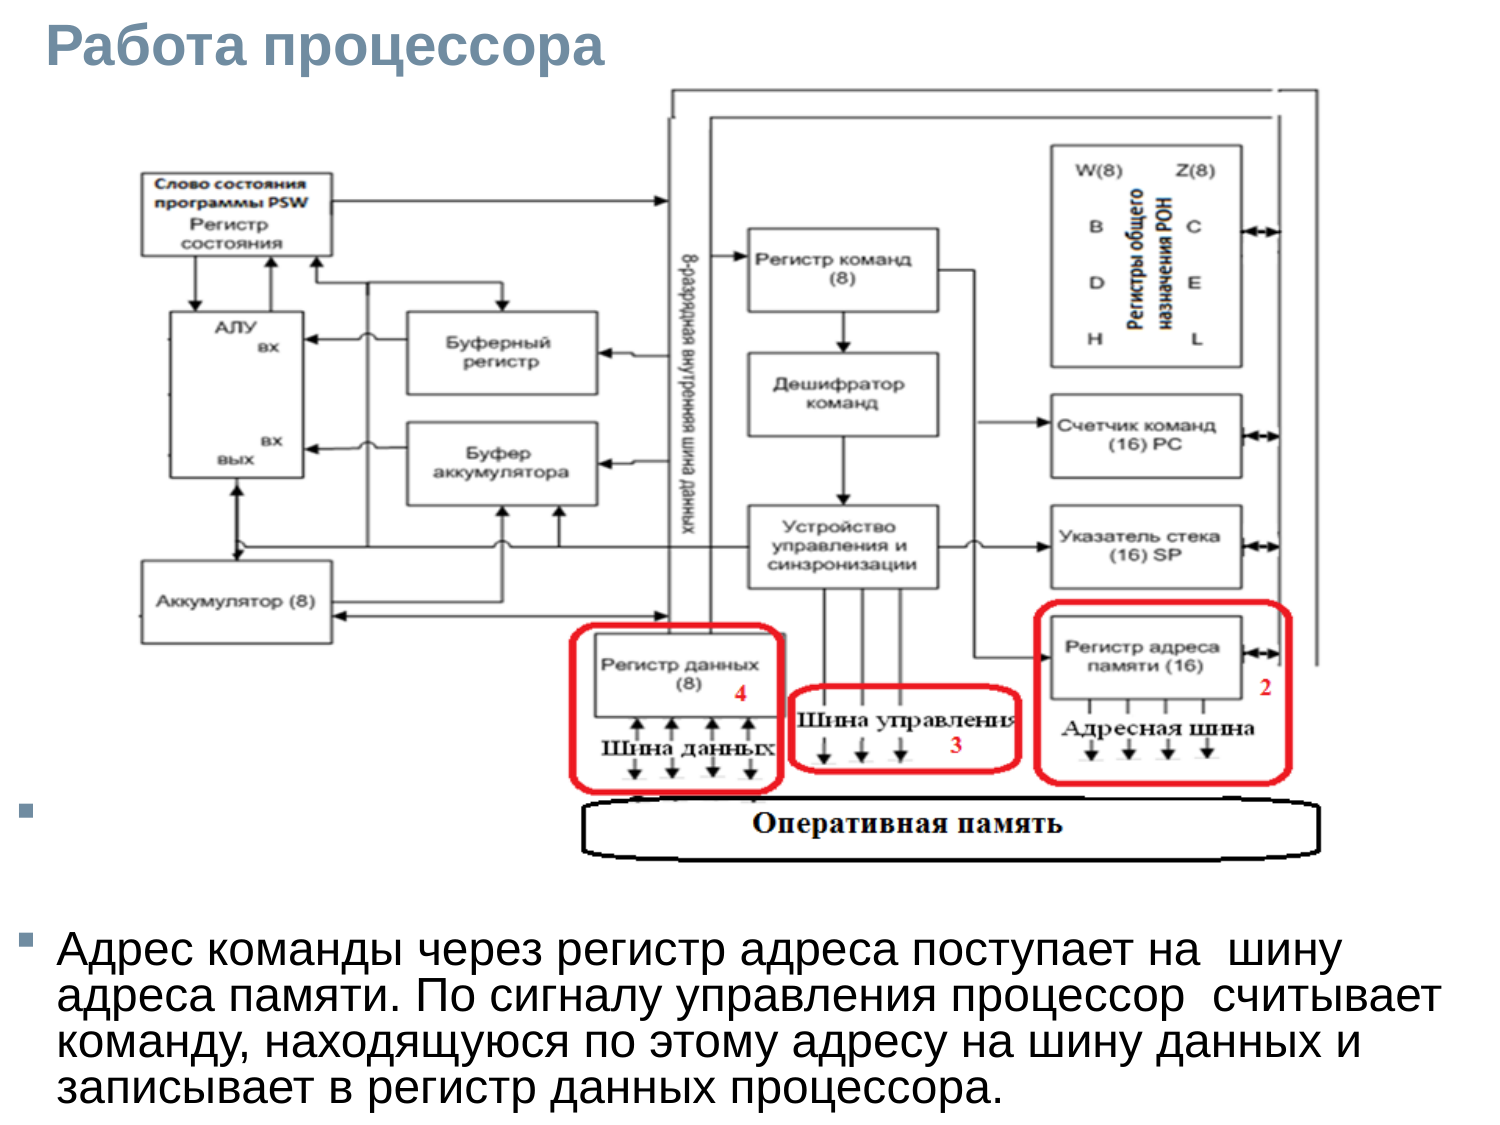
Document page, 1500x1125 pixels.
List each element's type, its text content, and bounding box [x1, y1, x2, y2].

list Адрес команды через регистр адреса поступает на шину адреса памяти. По сигналу управления процессор считывает команду, находящуюся по этому адресу на шину данных и записывает в регистр данных процессора. [0, 140, 1500, 1125]
title Работа процессора [0, 0, 1350, 84]
picture [128, 81, 1351, 880]
